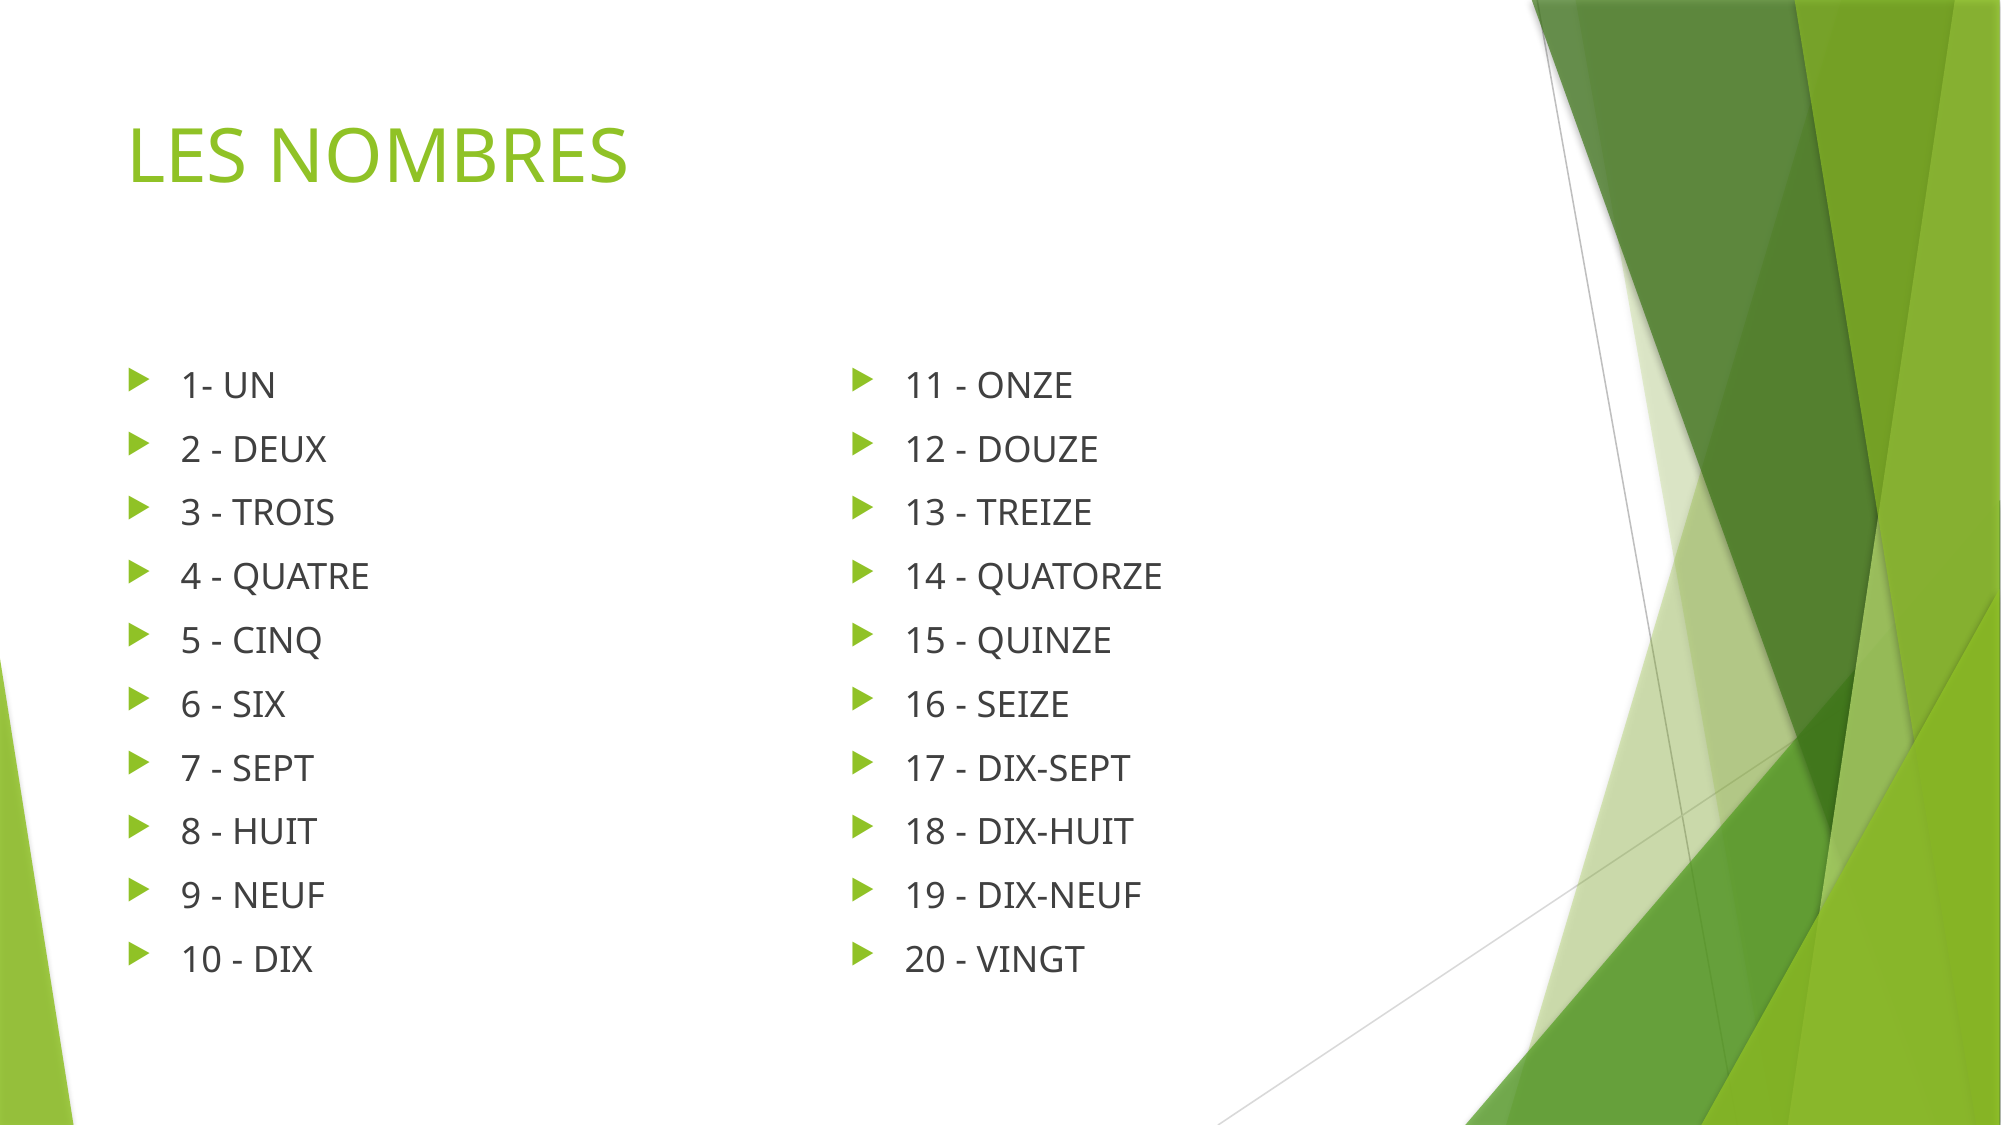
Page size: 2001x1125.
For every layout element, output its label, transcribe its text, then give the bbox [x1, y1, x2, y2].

title LES NOMBRES [111, 99, 1522, 317]
list 11 - ONZE 12 - DOUZE 13 - TREIZE 14 - QUATORZE 15 - QUINZE 16 - SEIZE 17 - DIX-SEPT 18 - DIX-HUIT 19 - DIX-NEUF 20 - VINGT [834, 354, 1522, 992]
list 1- UN 2 - DEUX 3 - TROIS 4 - QUATRE 5 - CINQ 6 - SIX 7 - SEPT 8 - HUIT 9 - NEUF 10 - DIX [111, 354, 798, 992]
